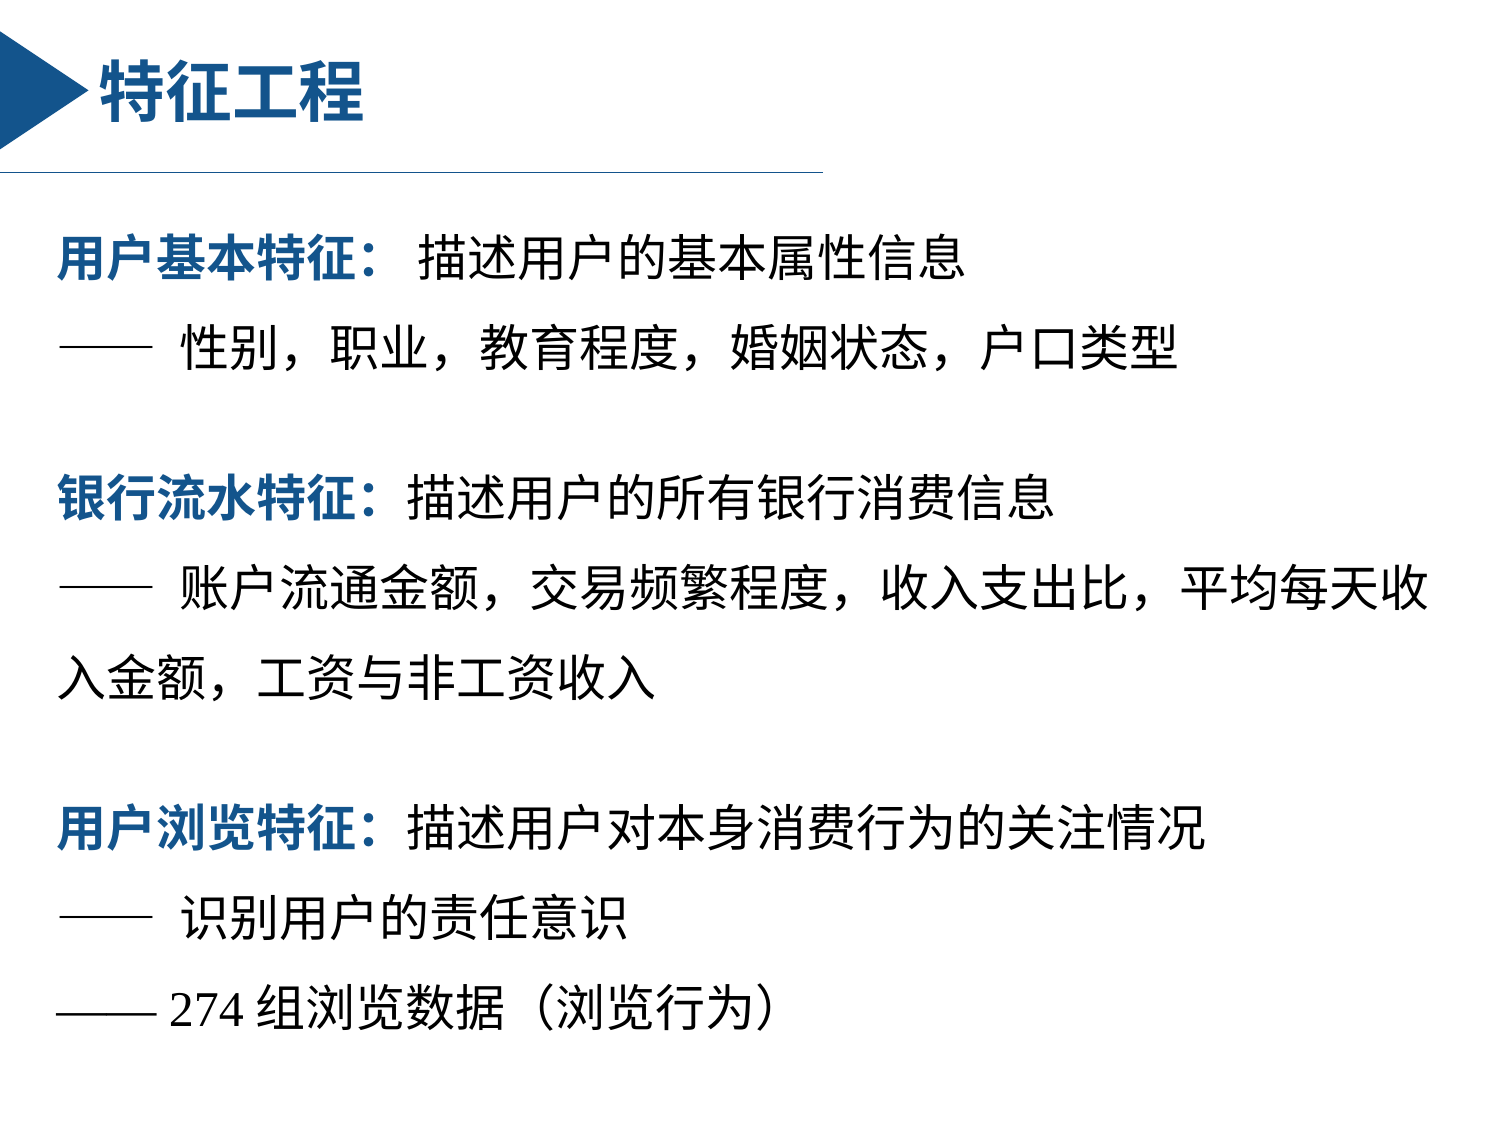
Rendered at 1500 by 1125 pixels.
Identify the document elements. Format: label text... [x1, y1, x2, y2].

text_box [0, 31, 89, 150]
text_box 特征工程 [83, 42, 381, 138]
text_box 用户基本特征： 描述用户的基本属性信息 —— 性别，职业，教育程度，婚姻状态，户口类型 银行流水特征：描述用户的所有银行消费信息 —— 账户流通金额，交易频繁程度，收入支出比，平均每天收入金额，工资与非工资收入 用户浏览特征：描述用户对本身消费行为的关注情况 —— 识别用户的责任意识 —— 274组浏览数据（浏览行为） [41, 188, 1459, 1044]
